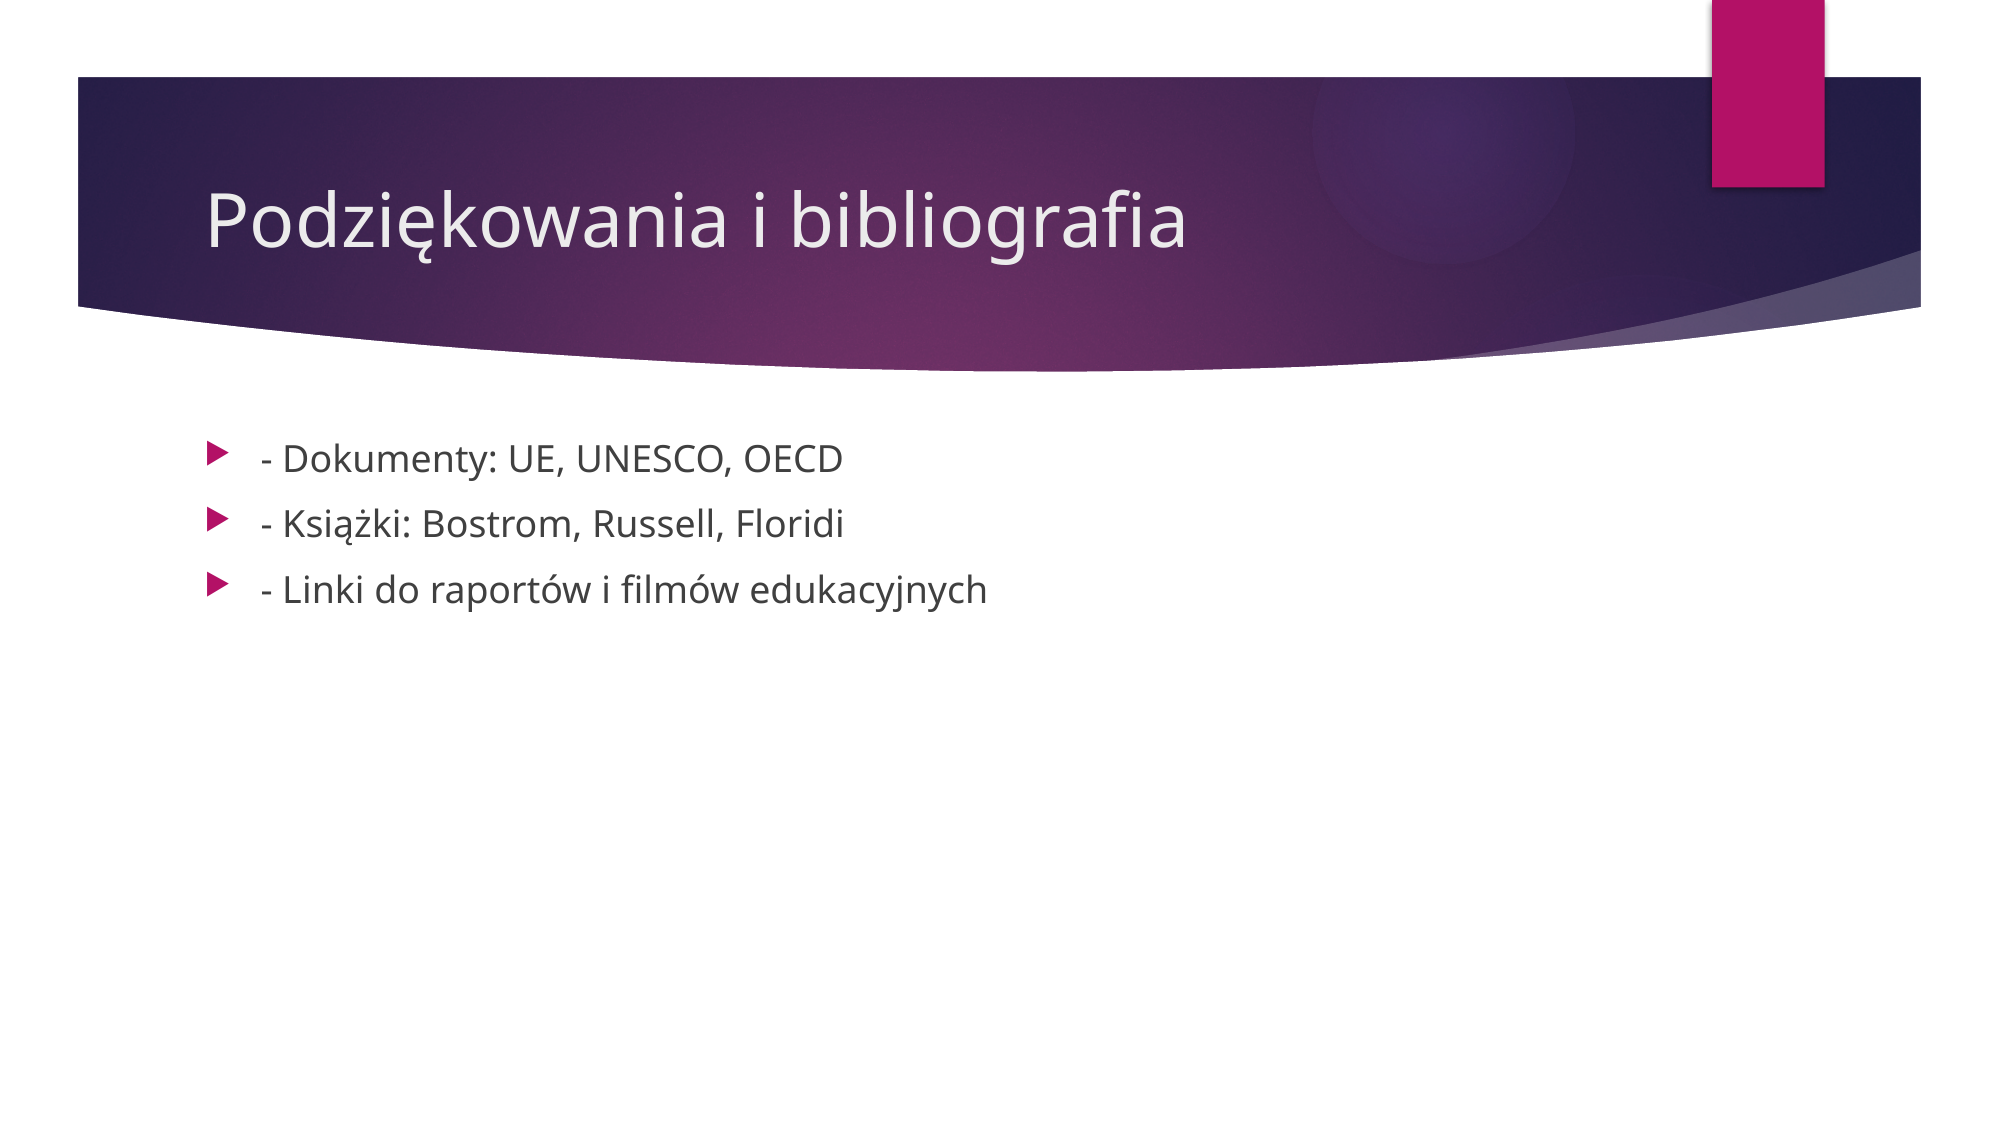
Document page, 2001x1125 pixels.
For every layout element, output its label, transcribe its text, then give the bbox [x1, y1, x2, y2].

list - Dokumenty: UE, UNESCO, OECD - Książki: Bostrom, Russell, Floridi - Linki do raportów i filmów edukacyjnych [189, 427, 1638, 988]
title Podziękowania i bibliografia [189, 159, 1627, 276]
